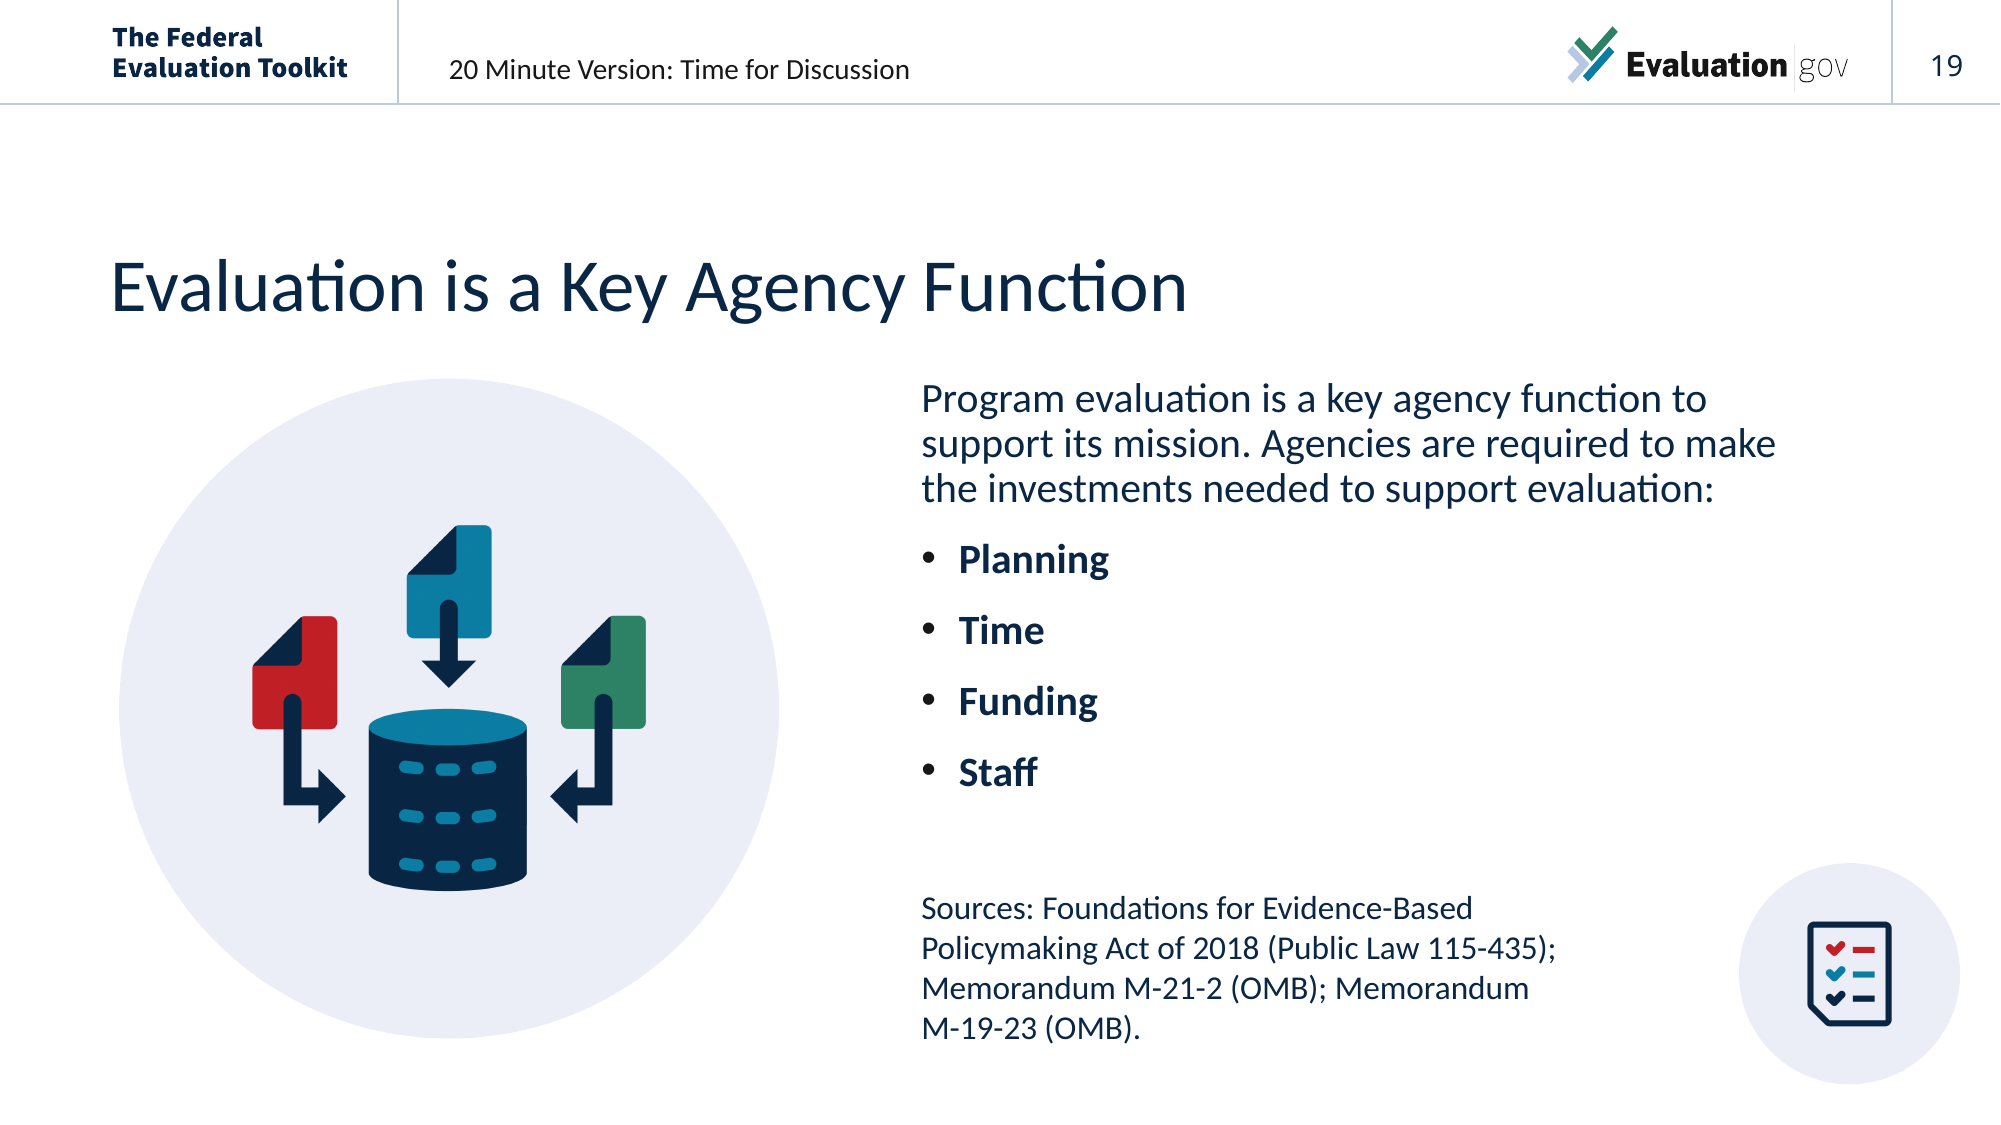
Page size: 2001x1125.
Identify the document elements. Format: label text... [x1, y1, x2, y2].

picture [104, 15, 357, 90]
picture [1726, 850, 1973, 1097]
list 20 Minute Version: Time for Discussion [448, 17, 961, 85]
picture [1554, 24, 1854, 97]
slide_number 19 [1891, 37, 2000, 98]
list Program evaluation is a key agency function to support its mission. Agencies are required to make the investments needed to support evaluation: Planning Time Funding Staff Sources: Foundations for Evidence-Based Policymaking Act of 2018 (Public Law 115-435); Memorandum M-21-2 (OMB); Memorandum M-19-23 (OMB). [921, 368, 1850, 1076]
title Evaluation is a Key Agency Function [110, 172, 1750, 391]
picture [81, 340, 817, 1076]
